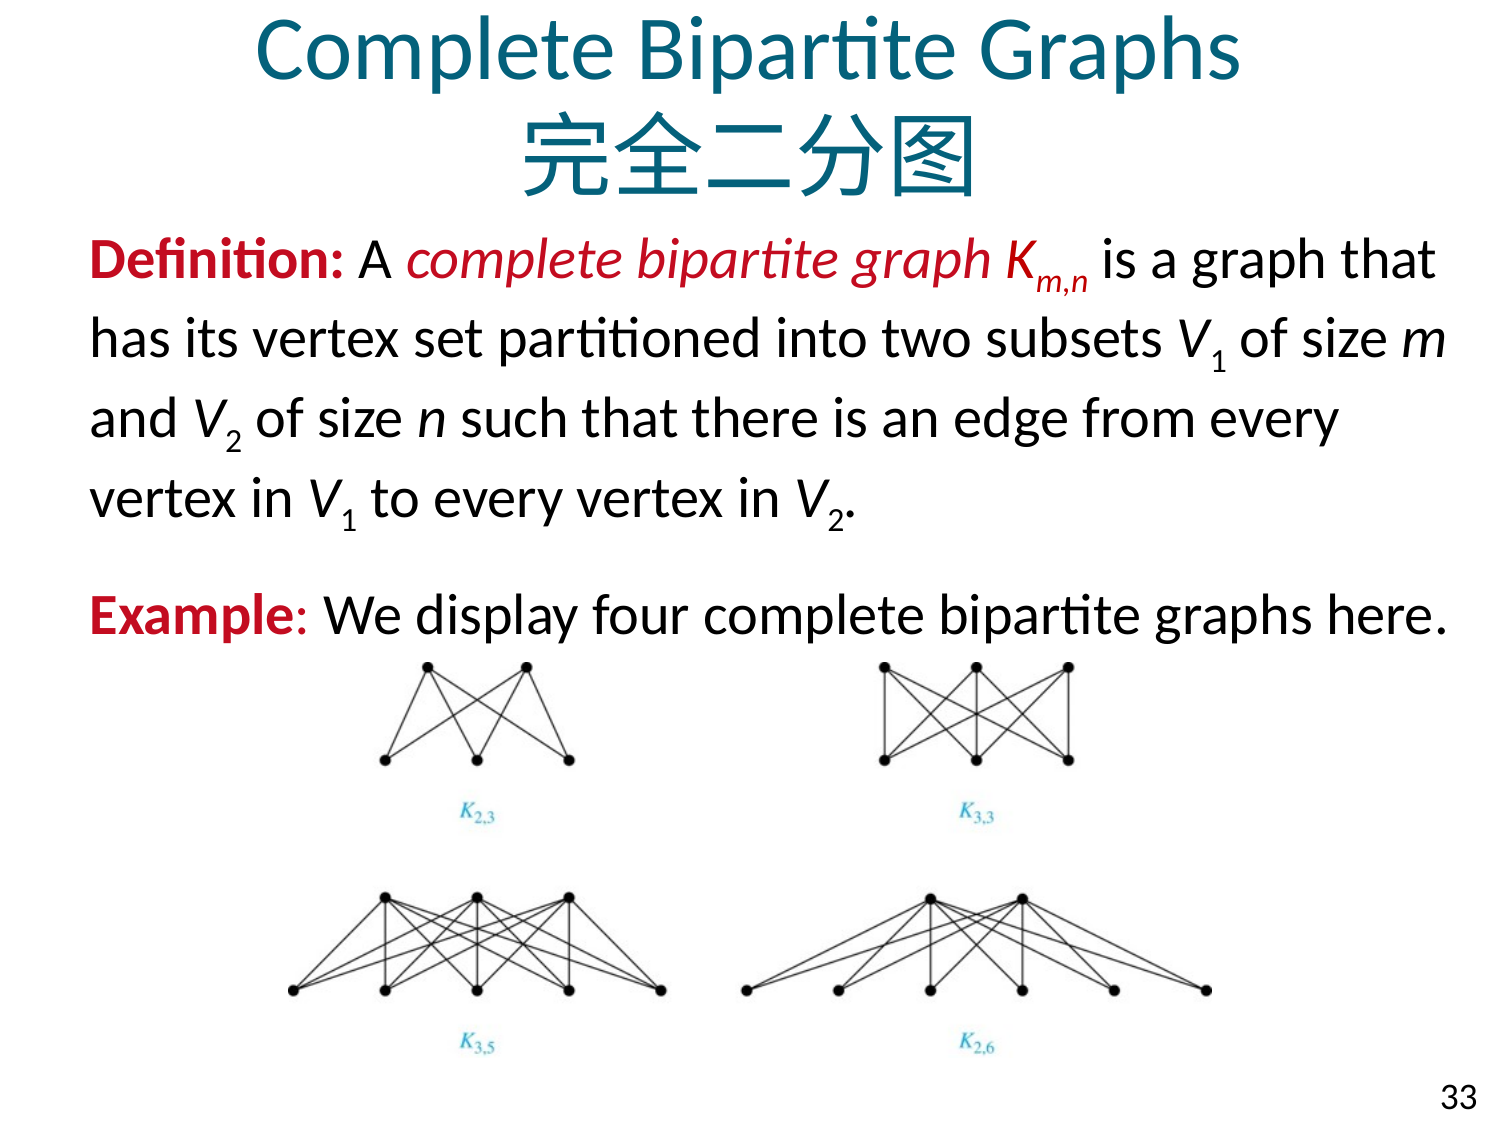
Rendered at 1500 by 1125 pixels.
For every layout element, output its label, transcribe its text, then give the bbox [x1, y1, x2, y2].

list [287, 662, 1213, 1058]
title Complete Bipartite Graphs 完全二分图 [0, 0, 1500, 195]
list Definition: A complete bipartite graph Km,n is a graph that has its vertex set partitioned into two subsets V1 of size m and V2 of size n such that there is an edge from every vertex in V1 to every vertex in V2. Example: We display four complete bipartite graphs here. [75, 212, 1469, 625]
